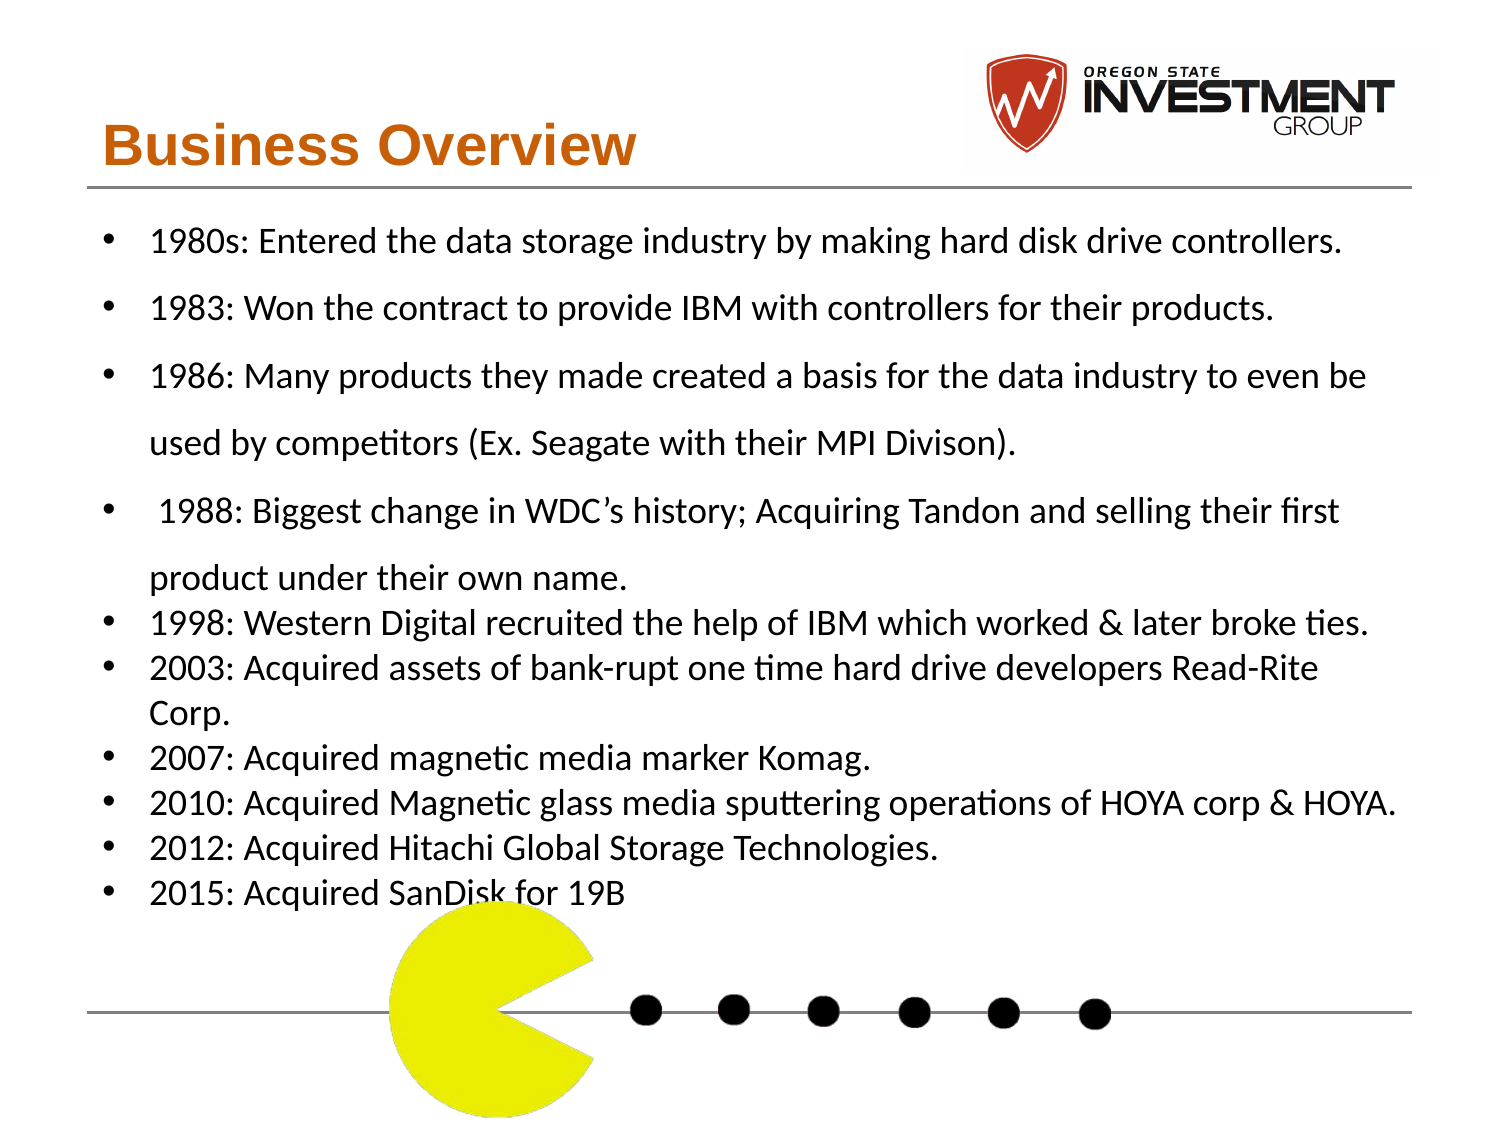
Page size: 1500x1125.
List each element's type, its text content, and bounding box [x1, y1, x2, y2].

text_box Business Overview [87, 99, 963, 185]
text_box 1980s: Entered the data storage industry by making hard disk drive controllers. 1983: Won the contract to provide IBM with controllers for their products. 1986: Many products they made created a basis for the data industry to even be used by competitors (Ex. Seagate with their MPI Divison). 1988: Biggest change in WDC’s history; Acquiring Tandon and selling their first product under their own name. 1998: Western Digital recruited the help of IBM which worked & later broke ties. 2003: Acquired assets of bank-rupt one time hard drive developers Read-Rite Corp. 2007: Acquired magnetic media marker Komag. 2010: Acquired Magnetic glass media sputtering operations of HOYA corp & HOYA. 2012: Acquired Hitachi Global Storage Technologies. 2015: Acquired SanDisk for 19B [87, 185, 1425, 921]
picture [389, 901, 1111, 1118]
picture [962, 46, 1439, 175]
